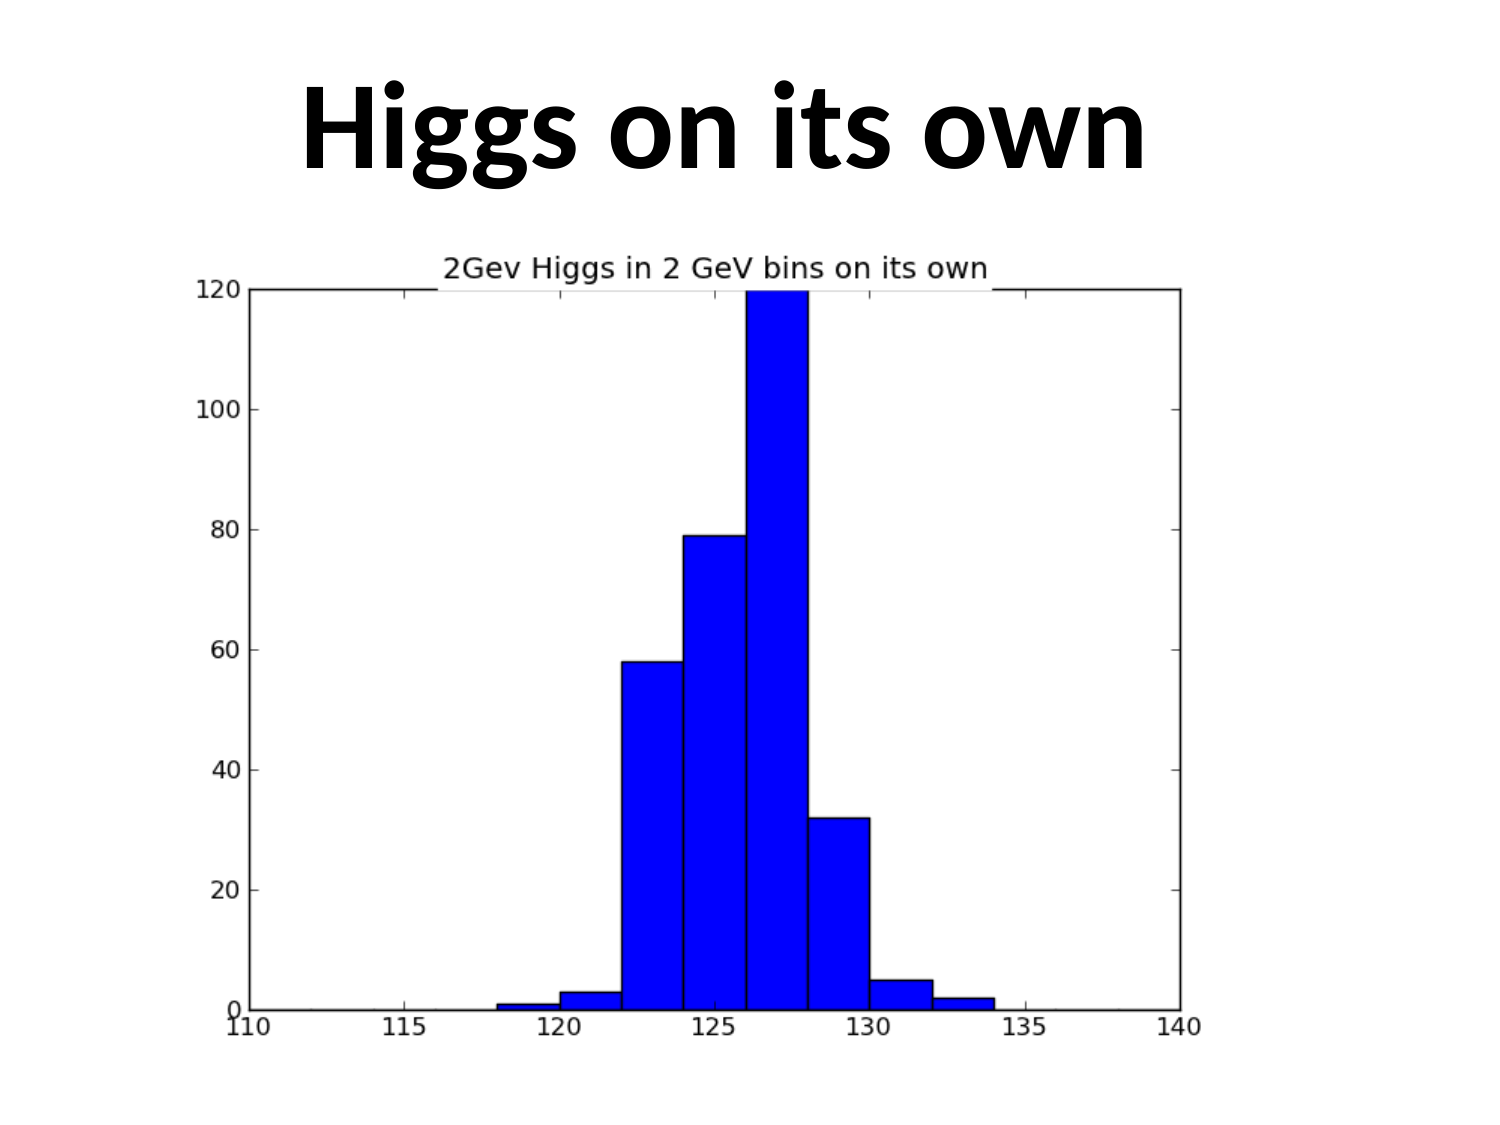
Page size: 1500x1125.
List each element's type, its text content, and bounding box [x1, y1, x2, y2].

picture [99, 199, 1301, 1101]
title Higgs on its own [50, 24, 1400, 213]
